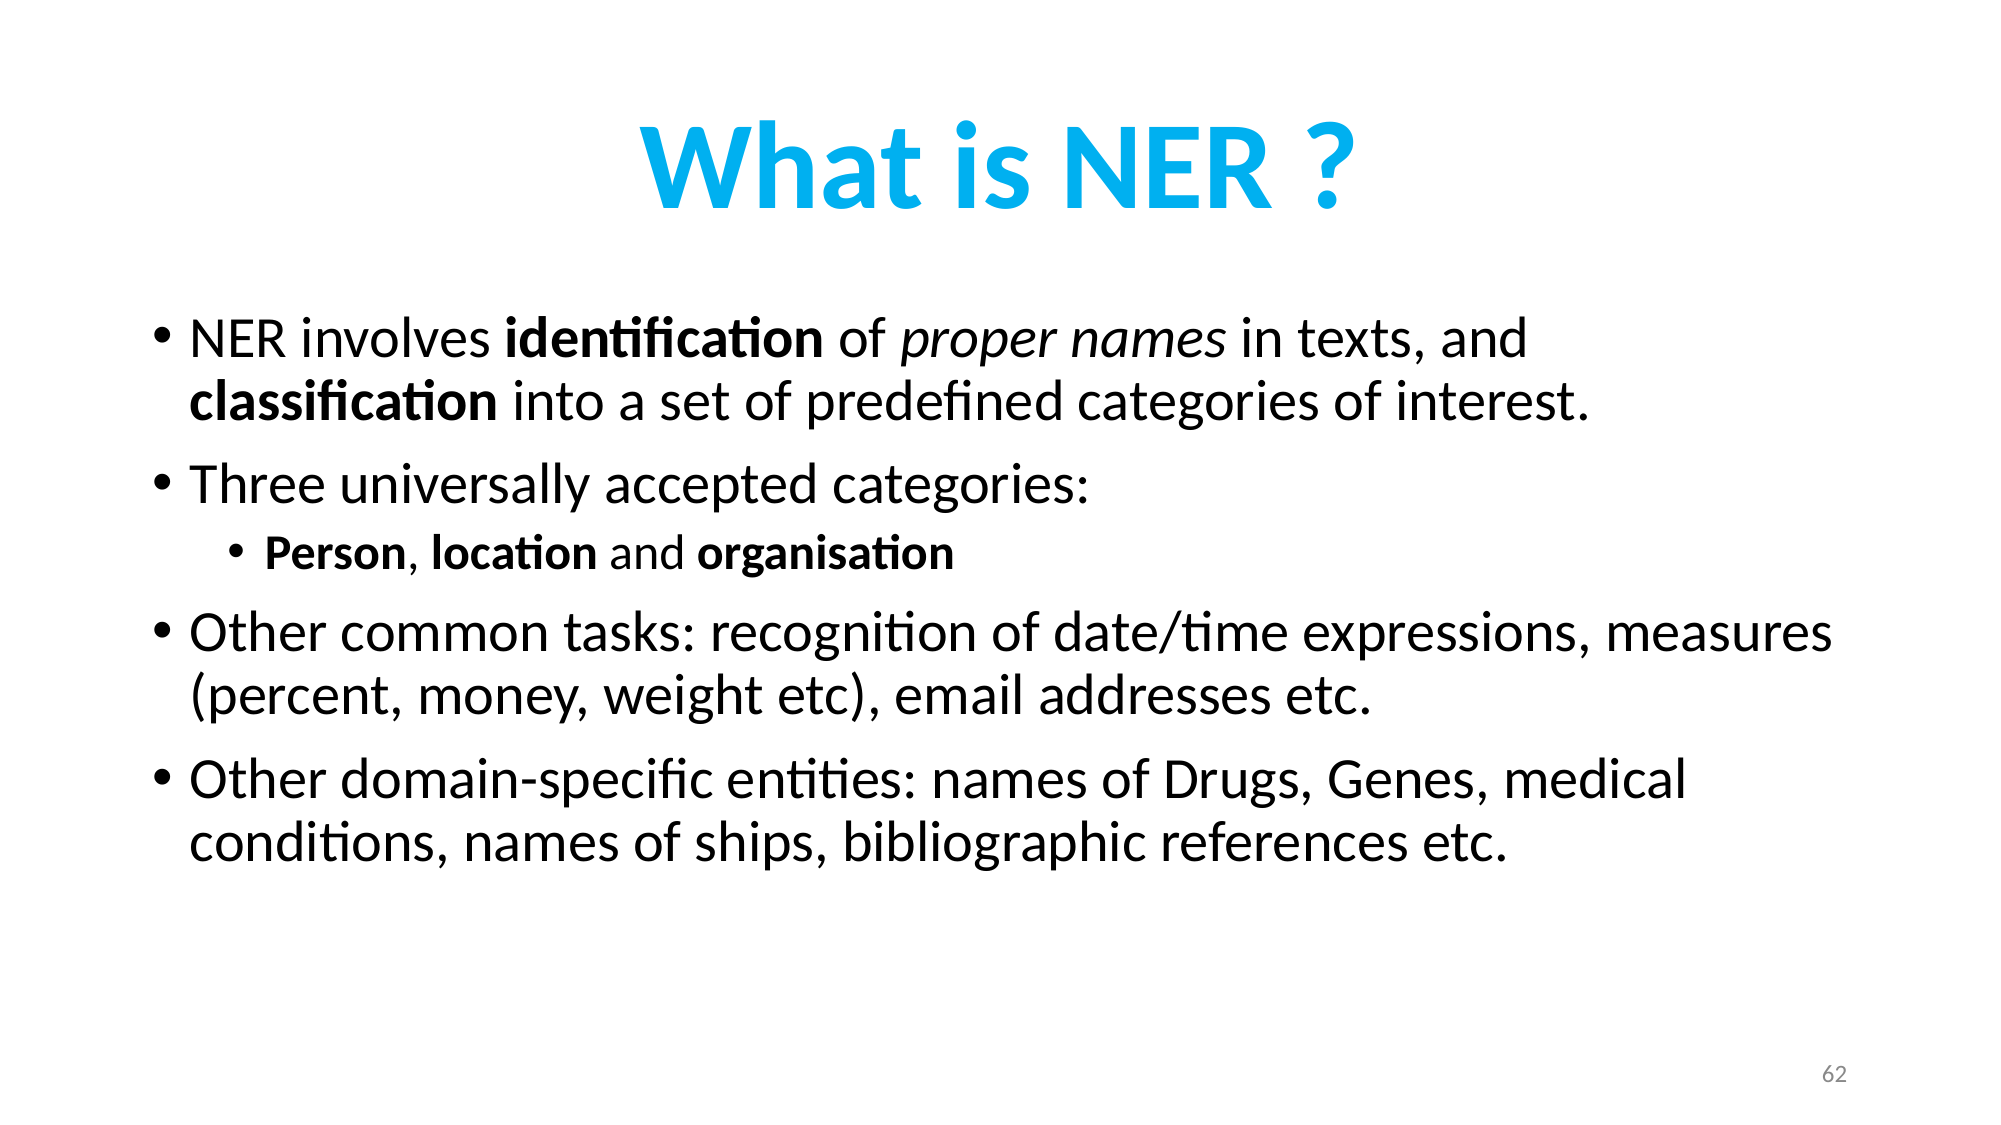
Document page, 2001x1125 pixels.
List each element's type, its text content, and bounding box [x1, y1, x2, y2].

slide_number 62 [1412, 1042, 1863, 1103]
list NER involves identification of proper names in texts, and classification into a set of predefined categories of interest. Three universally accepted categories: Person, location and organisation Other common tasks: recognition of date/time expressions, measures (percent, money, weight etc), email addresses etc. Other domain-specific entities: names of Drugs, Genes, medical conditions, names of ships, bibliographic references etc. [137, 299, 1863, 1014]
title What is NER ? [137, 59, 1863, 278]
